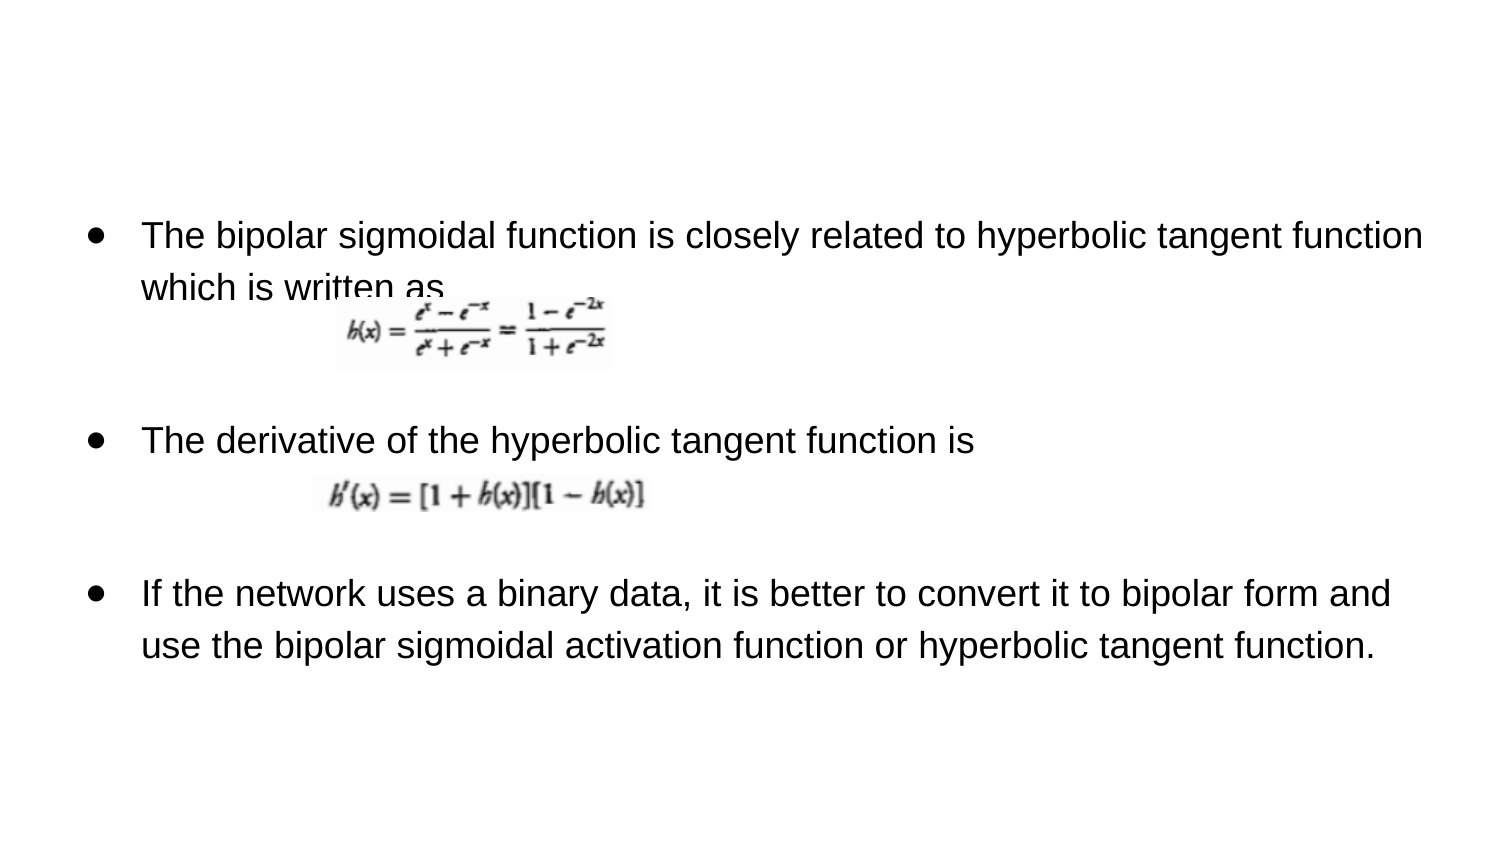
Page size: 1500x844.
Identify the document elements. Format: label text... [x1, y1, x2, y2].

list The bipolar sigmoidal function is closely related to hyperbolic tangent function which is written as The derivative of the hyperbolic tangent function is If the network uses a binary data, it is better to convert it to bipolar form and use the bipolar sigmoidal activation function or hyperbolic tangent function. [51, 189, 1449, 750]
picture [312, 474, 651, 513]
picture [337, 297, 613, 369]
